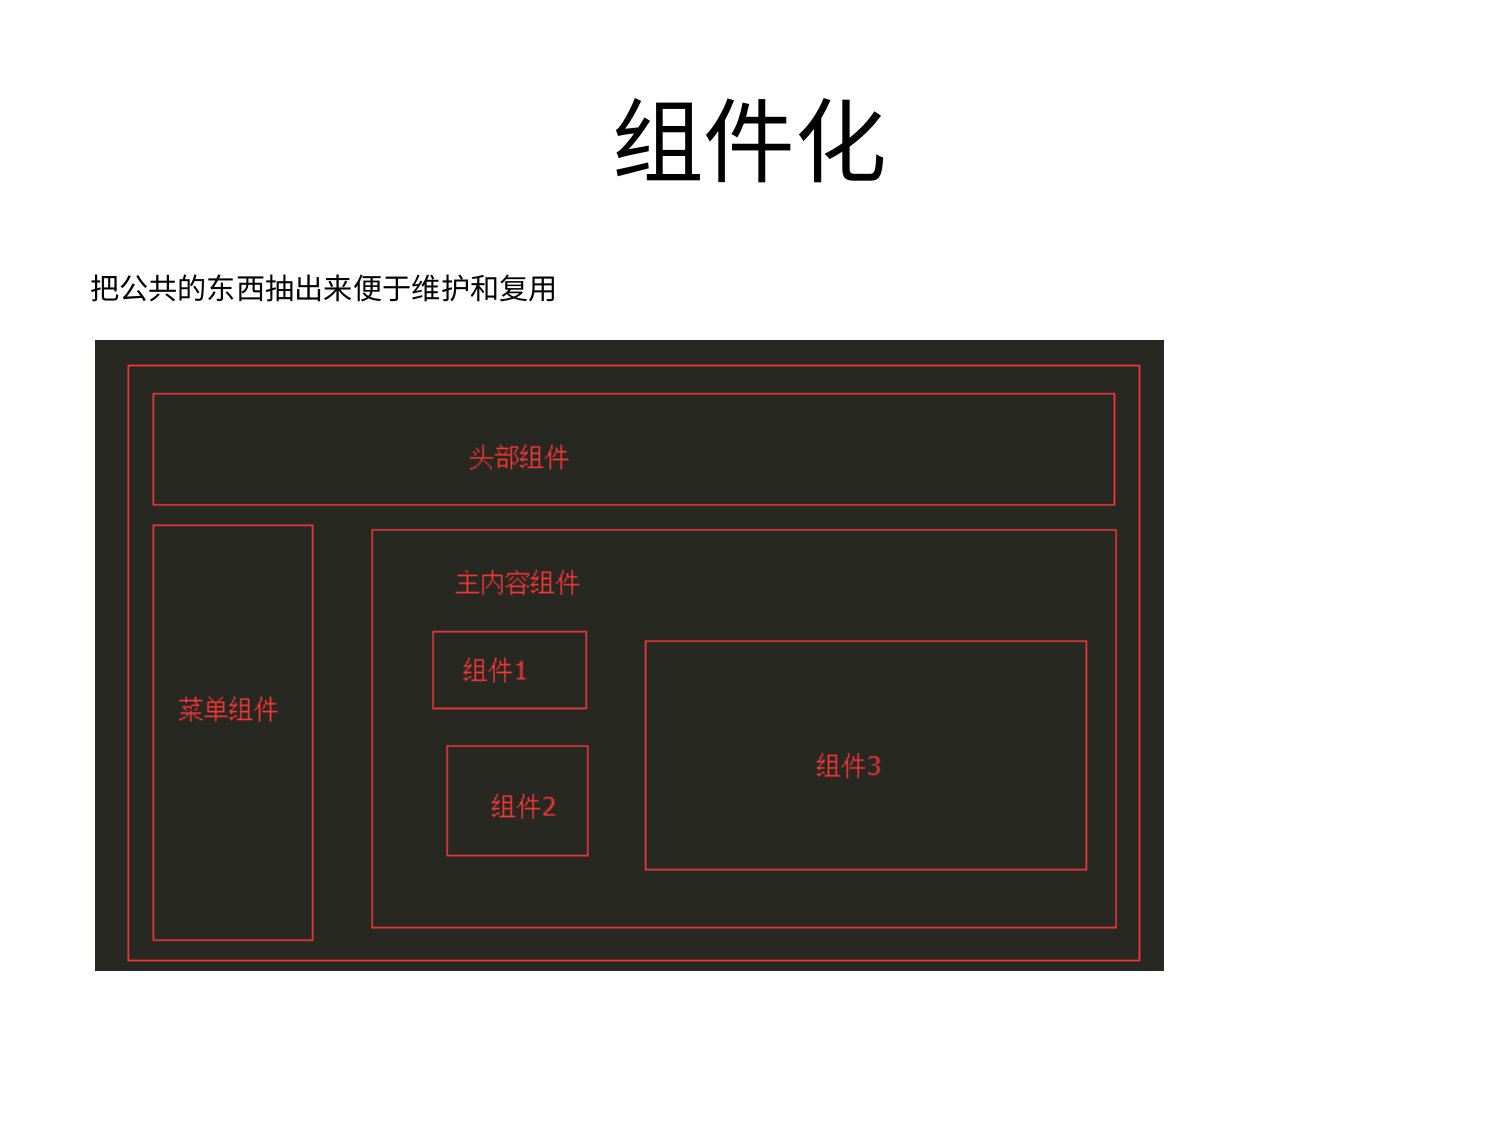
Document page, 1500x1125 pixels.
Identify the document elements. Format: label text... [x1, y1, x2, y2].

title 组件化 [75, 45, 1425, 233]
picture [94, 340, 1164, 971]
list 把公共的东西抽出来便于维护和复用 [75, 262, 1425, 1005]
